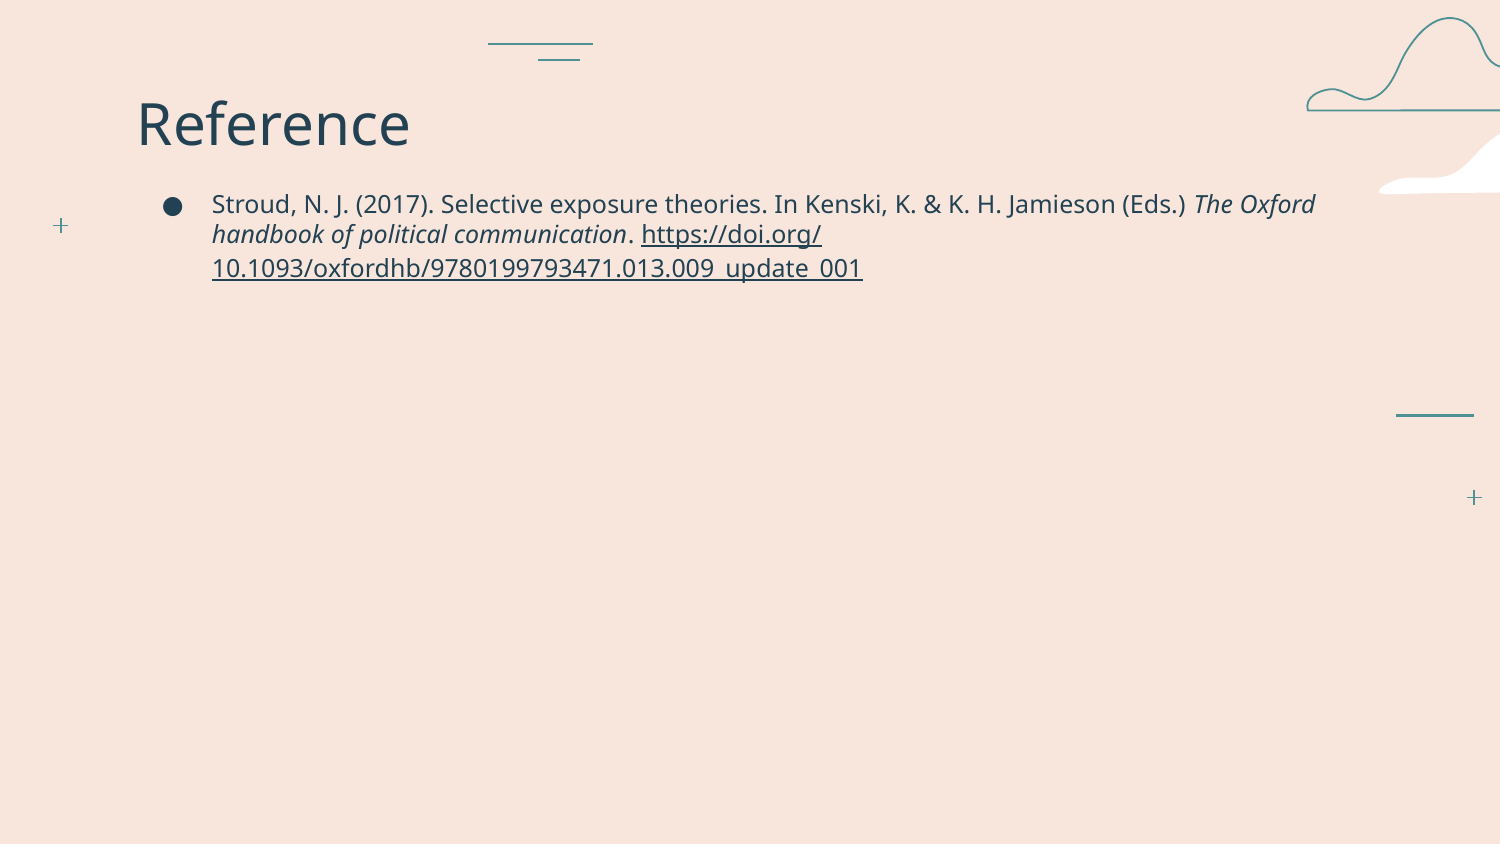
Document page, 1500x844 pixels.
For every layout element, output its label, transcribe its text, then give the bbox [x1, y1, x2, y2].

title Reference [121, 85, 958, 198]
list Stroud, N. J. (2017). Selective exposure theories. In Kenski, K. & K. H. Jamieson (Eds.) The Oxford handbook of political communication. https://doi.org/10.1093/oxfordhb/9780199793471.013.009_update_001 [121, 173, 1401, 538]
